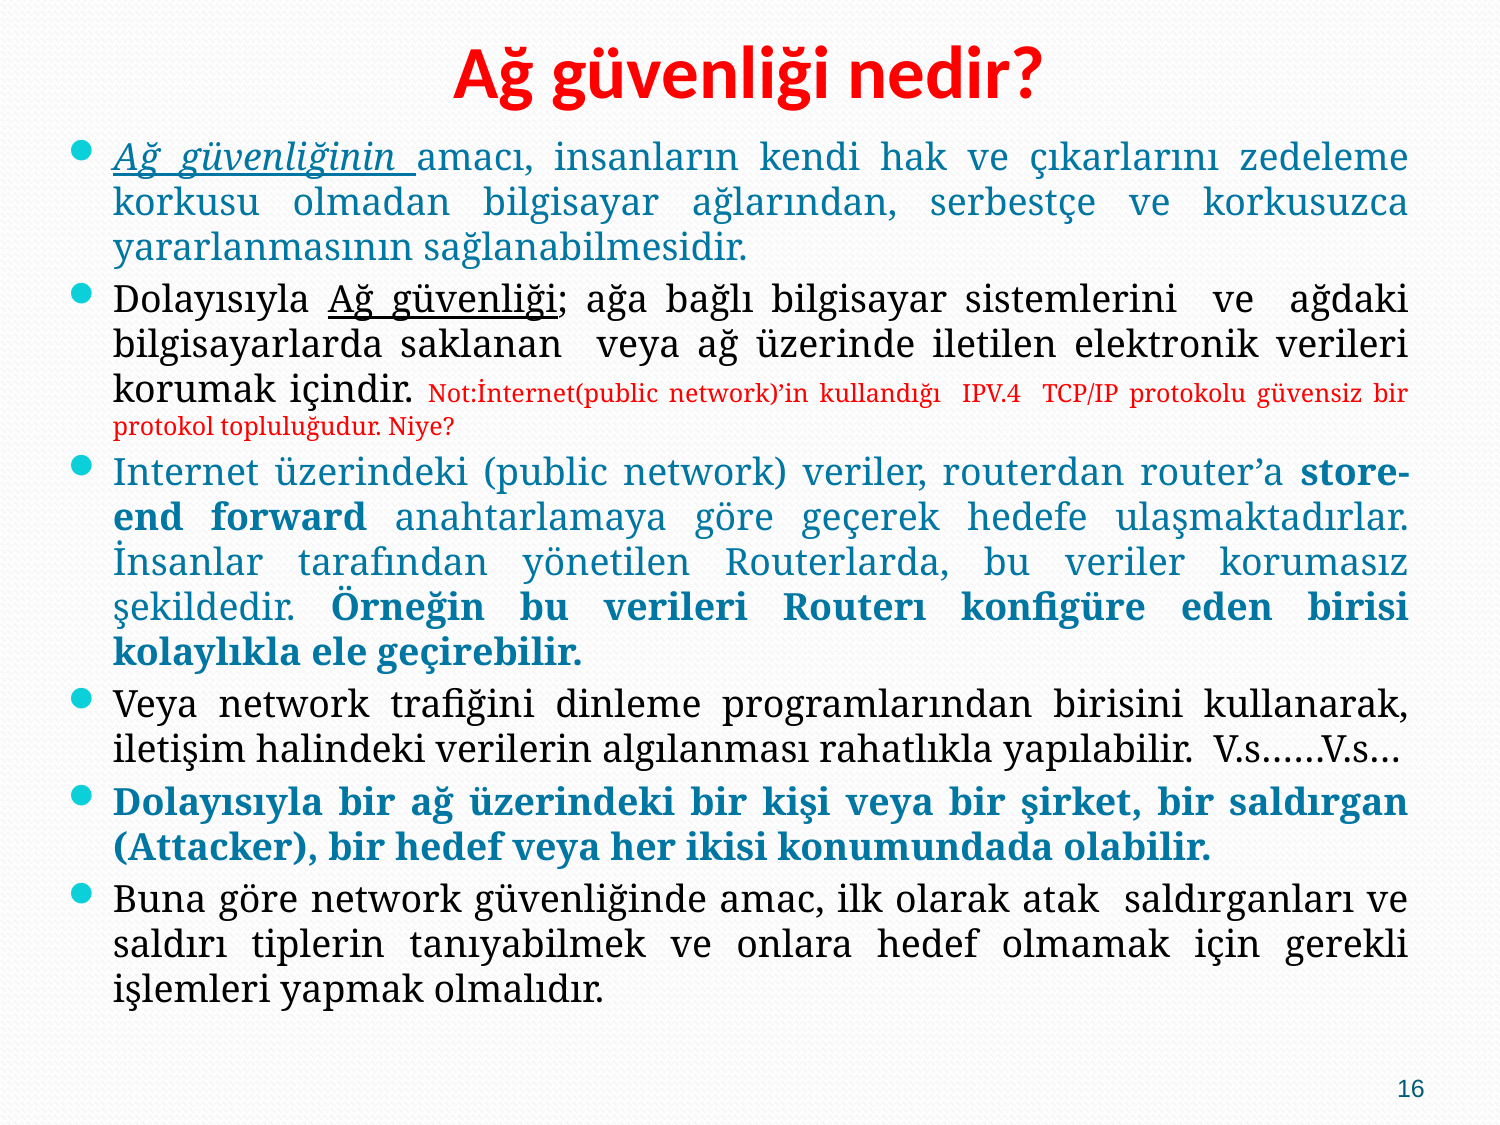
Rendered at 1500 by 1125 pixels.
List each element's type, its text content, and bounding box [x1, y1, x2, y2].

list Ağ güvenliğinin amacı, insanların kendi hak ve çıkarlarını zedeleme korkusu olmadan bilgisayar ağlarından, serbestçe ve korkusuzca yararlanmasının sağlanabilmesidir. Dolayısıyla Ağ güvenliği; ağa bağlı bilgisayar sistemlerini ve ağdaki bilgisayarlarda saklanan veya ağ üzerinde iletilen elektronik verileri korumak içindir. Not:İnternet(public network)’in kullandığı IPV.4 TCP/IP protokolu güvensiz bir protokol topluluğudur. Niye? Internet üzerindeki (public network) veriler, routerdan router’a store-end forward anahtarlamaya göre geçerek hedefe ulaşmaktadırlar. İnsanlar tarafından yönetilen Routerlarda, bu veriler korumasız şekildedir. Örneğin bu verileri Routerı konfigüre eden birisi kolaylıkla ele geçirebilir. Veya network trafiğini dinleme programlarından birisini kullanarak, iletişim halindeki verilerin algılanması rahatlıkla yapılabilir. V.s……V.s… Dolayısıyla bir ağ üzerindeki bir kişi veya bir şirket, bir saldırgan (Attacker), bir hedef veya her ikisi konumundada olabilir. Buna göre network güvenliğinde amac, ilk olarak atak saldırganları ve saldırı tiplerin tanıyabilmek ve onlara hedef olmamak için gerekli işlemleri yapmak olmalıdır. [52, 125, 1426, 1095]
title Ağ güvenliği nedir? [74, 44, 1426, 114]
slide_number 16 [1299, 1042, 1425, 1103]
